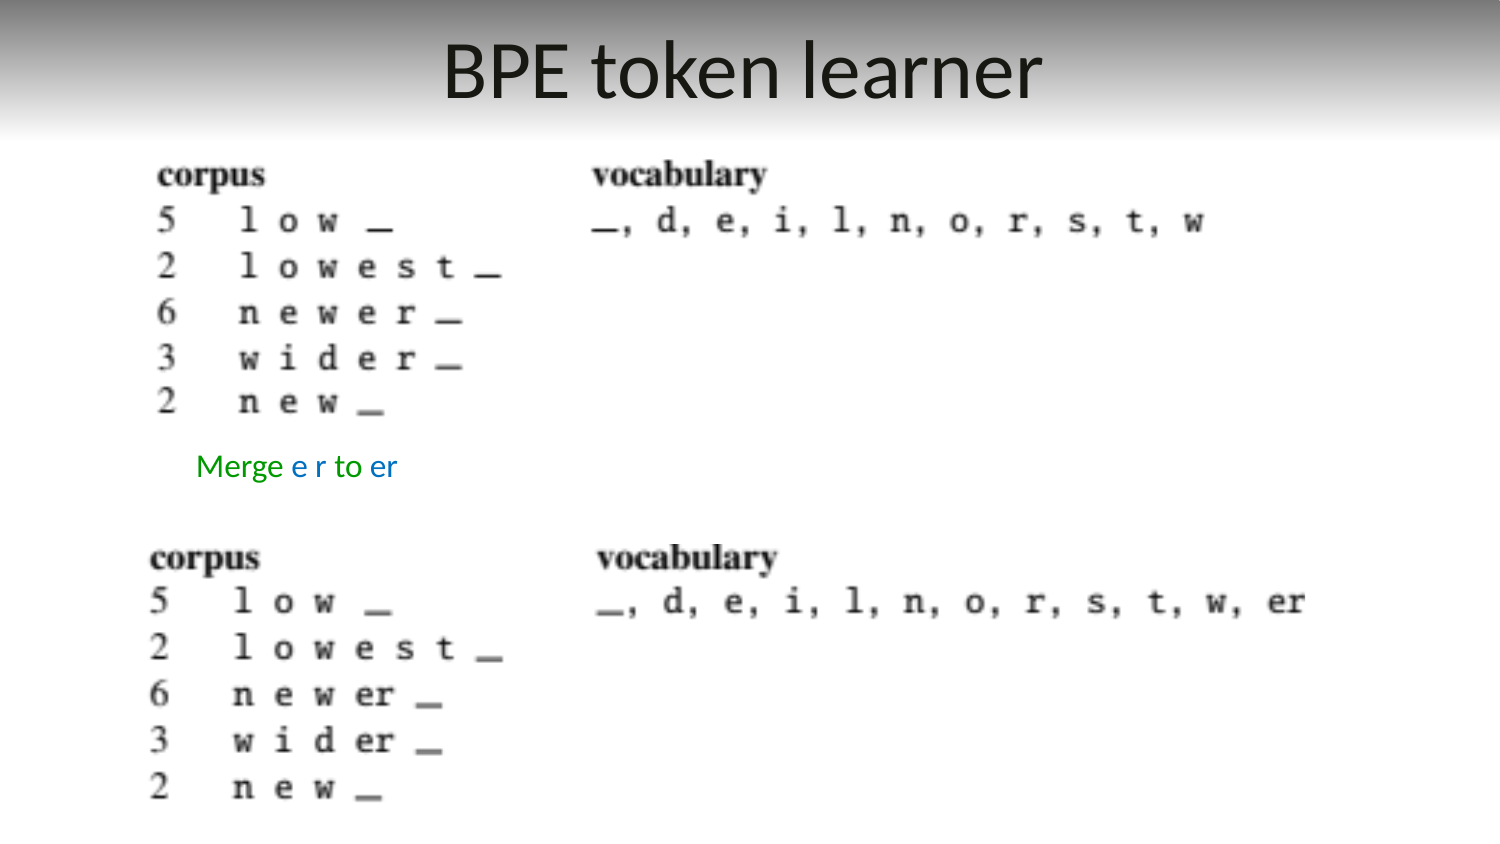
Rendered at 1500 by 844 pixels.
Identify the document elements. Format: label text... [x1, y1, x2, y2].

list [149, 157, 1206, 423]
picture [146, 543, 1306, 809]
title BPE token learner [12, 0, 1475, 132]
text_box Merge e r to er [181, 436, 414, 492]
